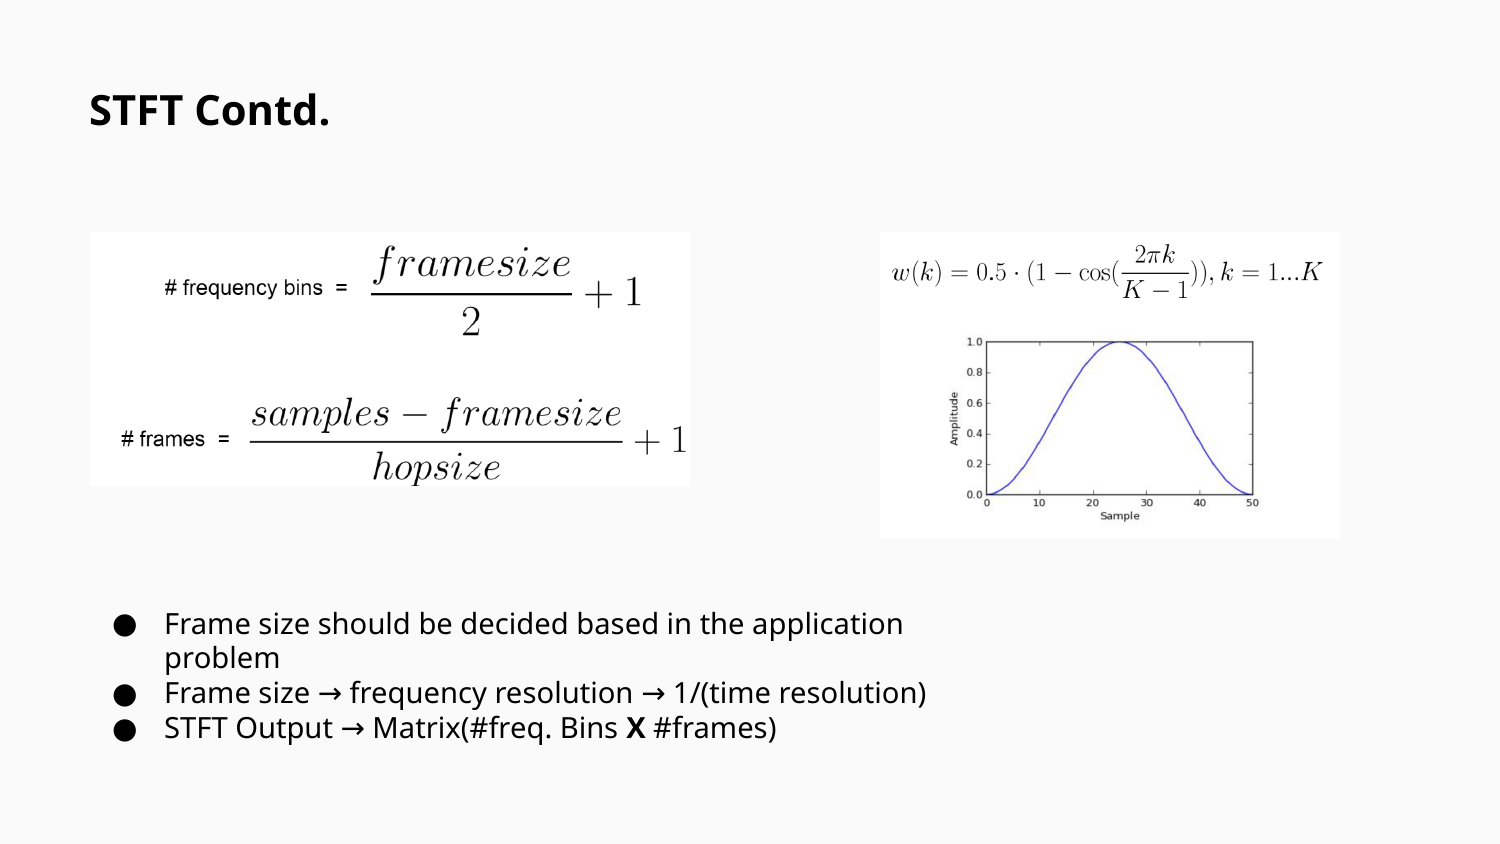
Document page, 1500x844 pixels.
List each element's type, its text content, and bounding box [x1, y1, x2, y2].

text_box STFT Contd. [74, 69, 1329, 150]
text_box Frame size should be decided based in the application problem Frame size → frequency resolution → 1/(time resolution) STFT Output → Matrix(#freq. Bins X #frames) [74, 589, 1024, 760]
picture [880, 232, 1340, 540]
picture [90, 232, 691, 487]
